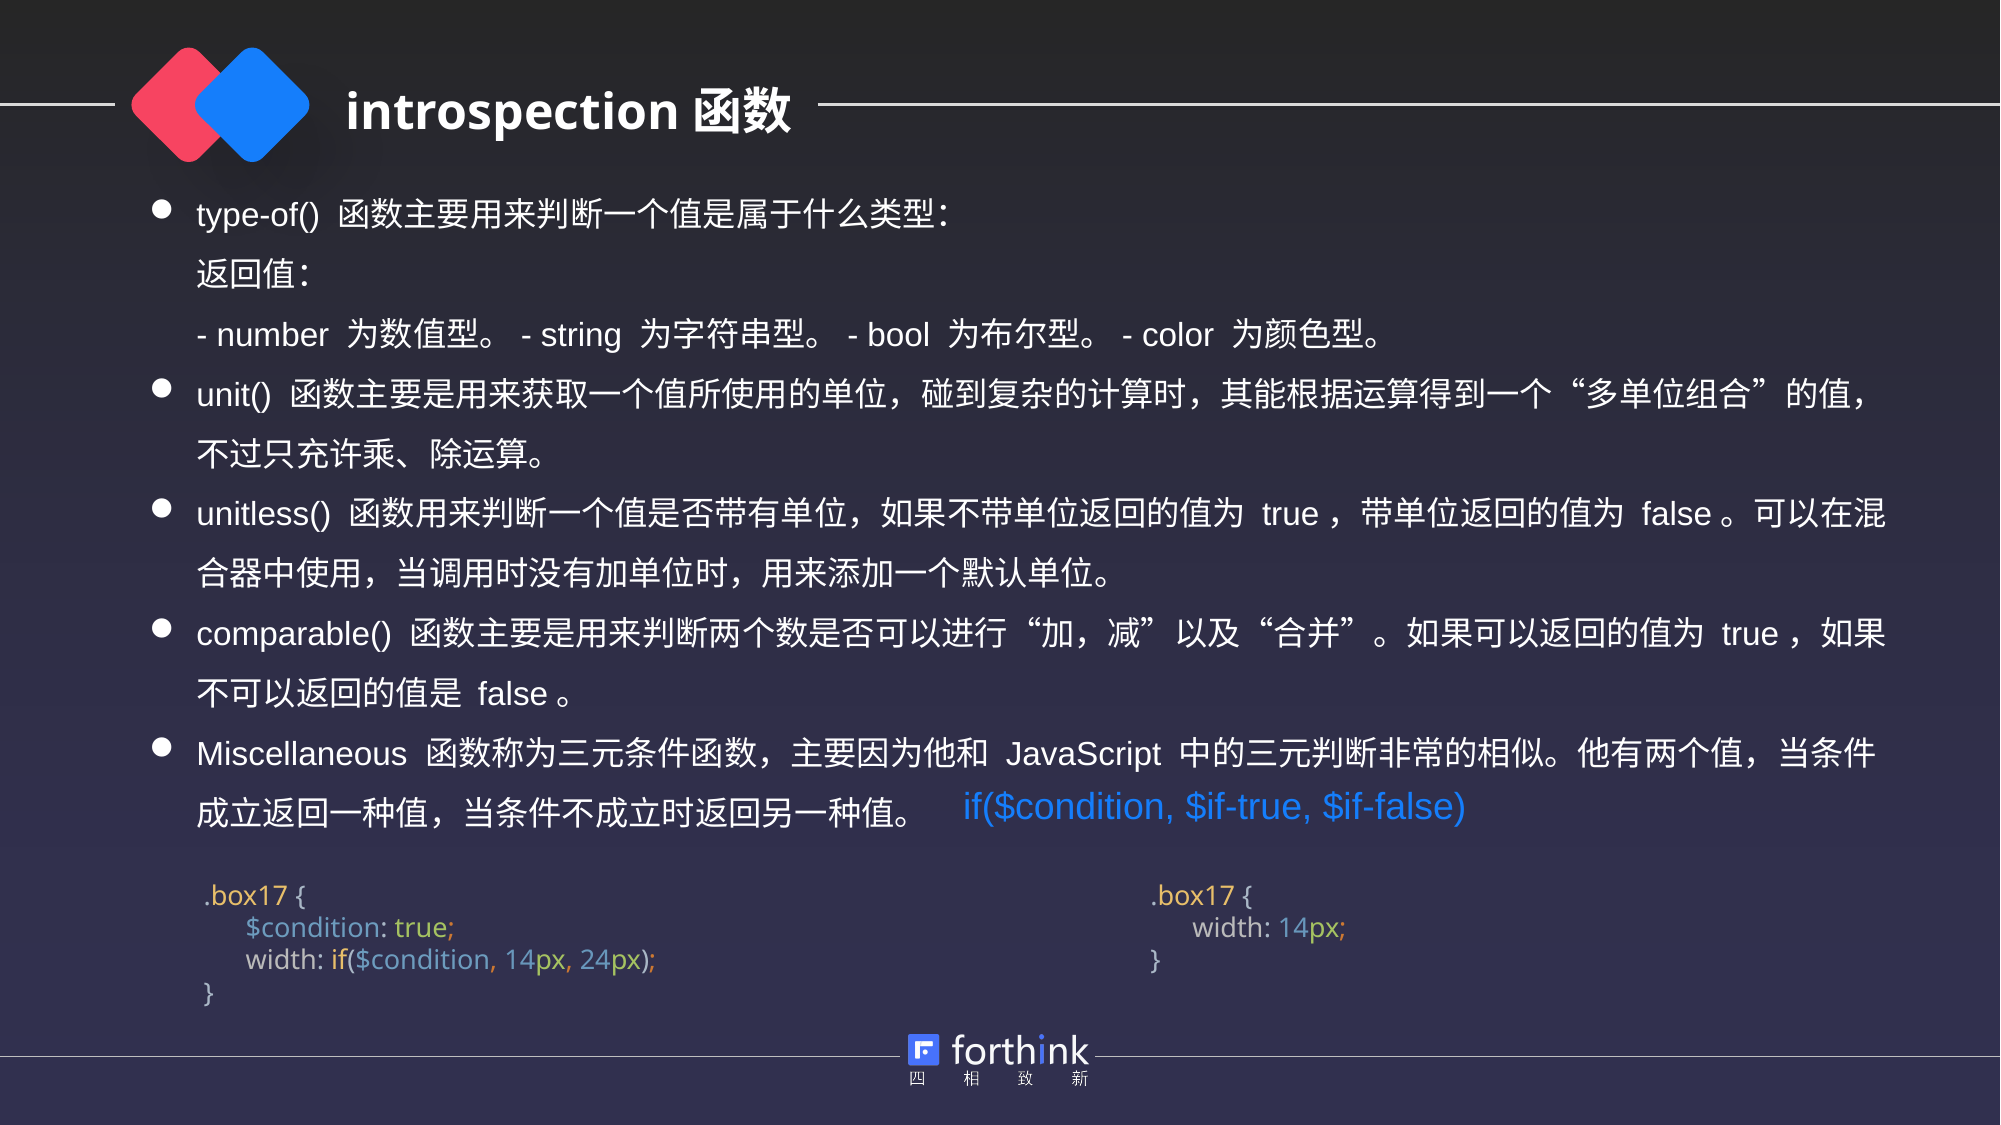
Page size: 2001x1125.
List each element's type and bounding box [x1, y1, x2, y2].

text_box [143, 59, 297, 150]
picture [0, 0, 2000, 1125]
